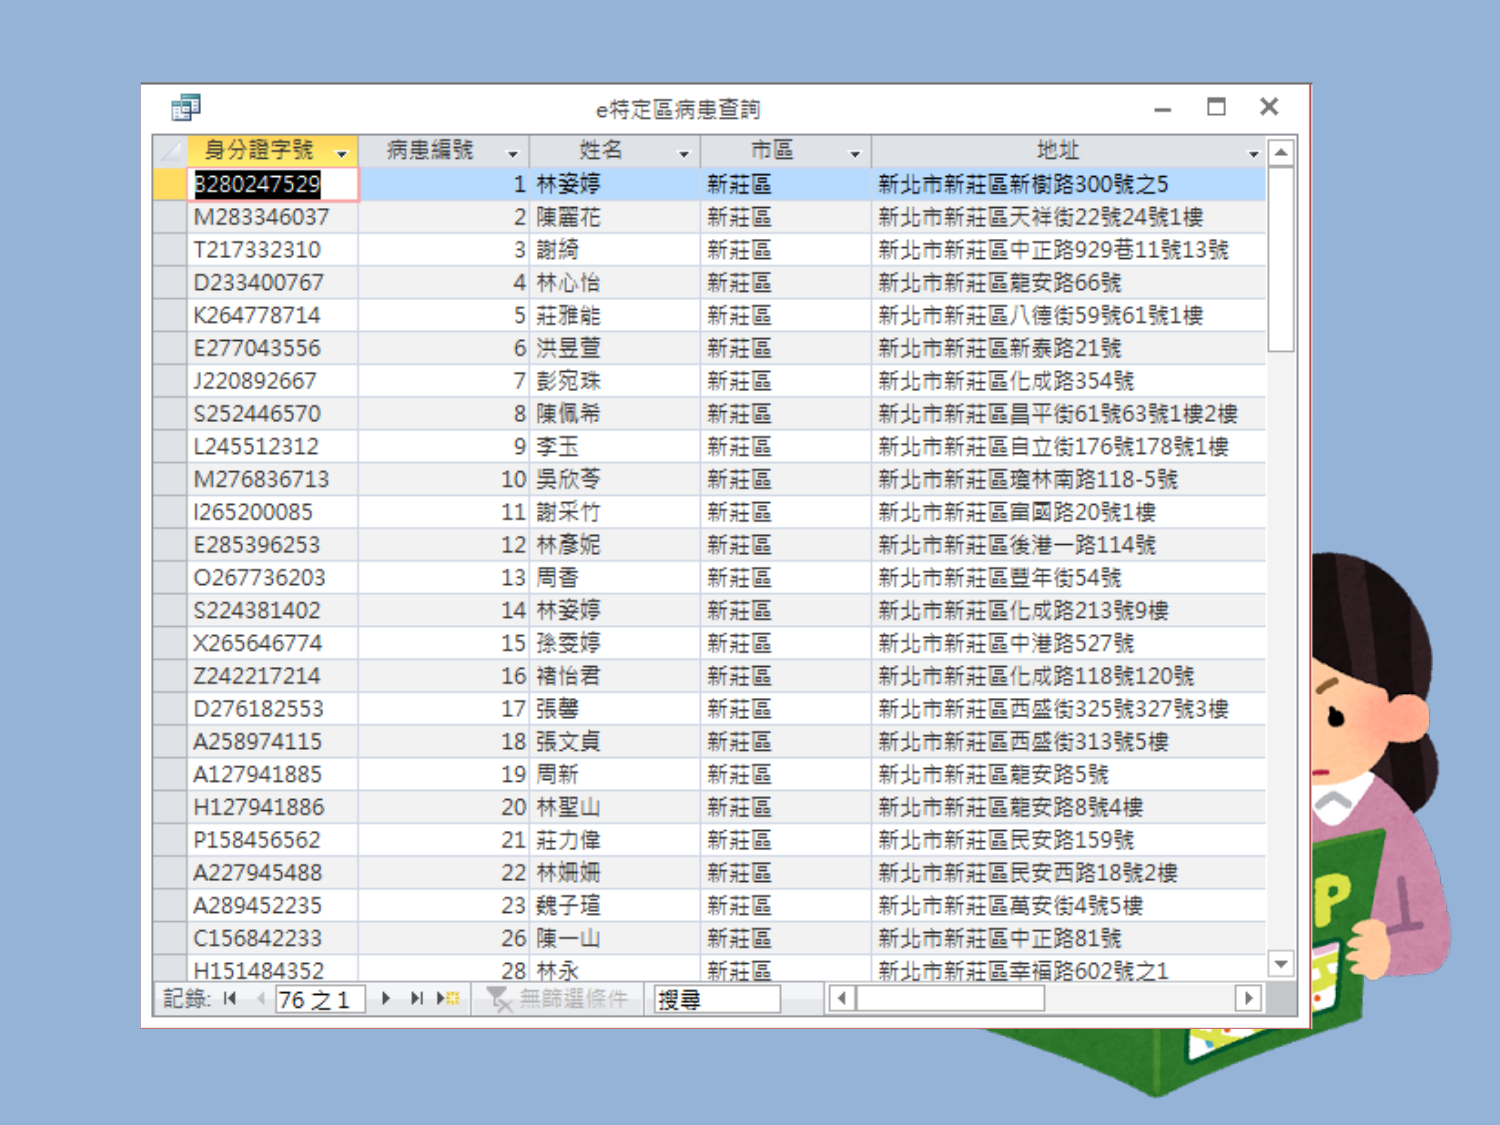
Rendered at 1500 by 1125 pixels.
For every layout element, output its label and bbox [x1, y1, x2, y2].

picture [140, 81, 1469, 1125]
